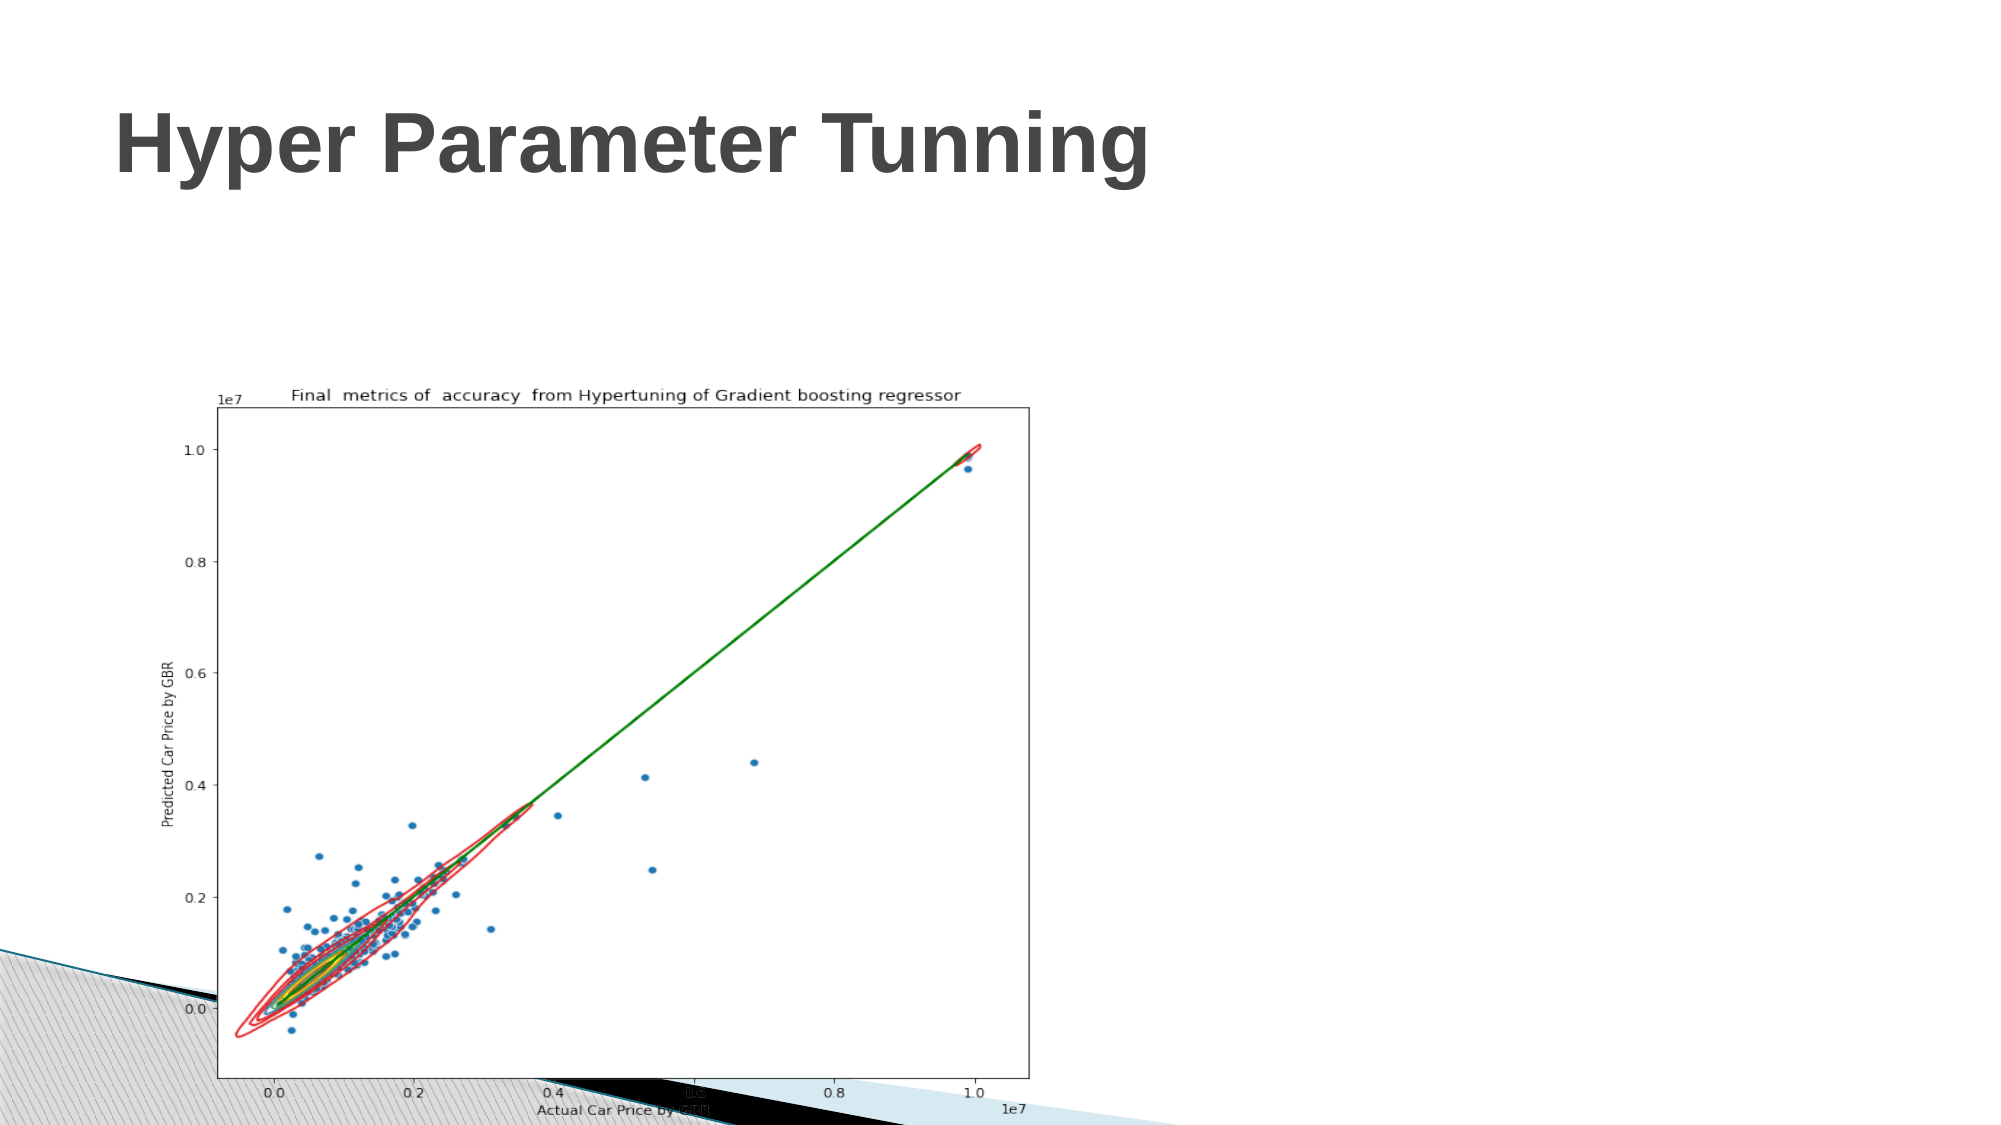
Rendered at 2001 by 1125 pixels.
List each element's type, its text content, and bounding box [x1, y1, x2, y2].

picture [152, 380, 1039, 1125]
title Hyper Parameter Tunning [99, 45, 1900, 233]
